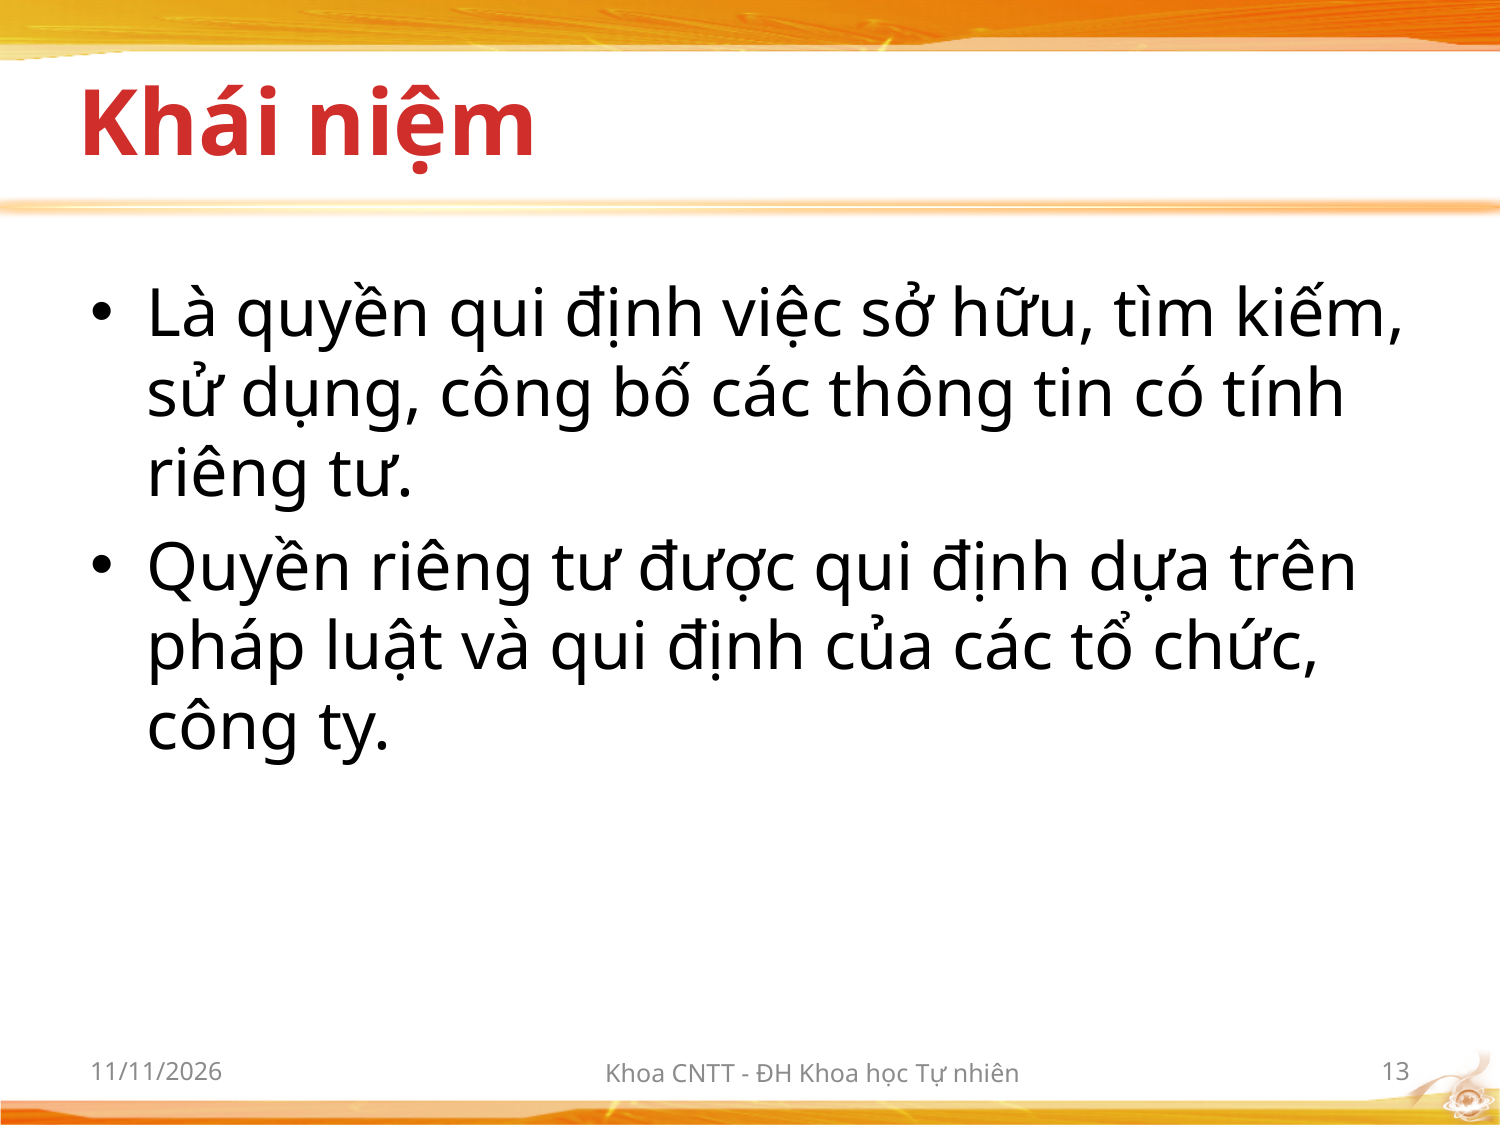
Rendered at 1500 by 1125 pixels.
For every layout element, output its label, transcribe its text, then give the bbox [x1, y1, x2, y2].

footer Khoa CNTT - ĐH Khoa học Tự nhiên [312, 1042, 1313, 1103]
picture [2, 1088, 1399, 1124]
title Khái niệm [62, 24, 1475, 213]
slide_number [75, 1042, 238, 1103]
list Là quyền qui định việc sở hữu, tìm kiếm, sử dụng, công bố các thông tin có tính riêng tư. Quyền riêng tư được qui định dựa trên pháp luật và qui định của các tổ chức, công ty. [75, 262, 1425, 1005]
slide_number 13 [1337, 1042, 1425, 1103]
picture [0, 0, 1500, 63]
